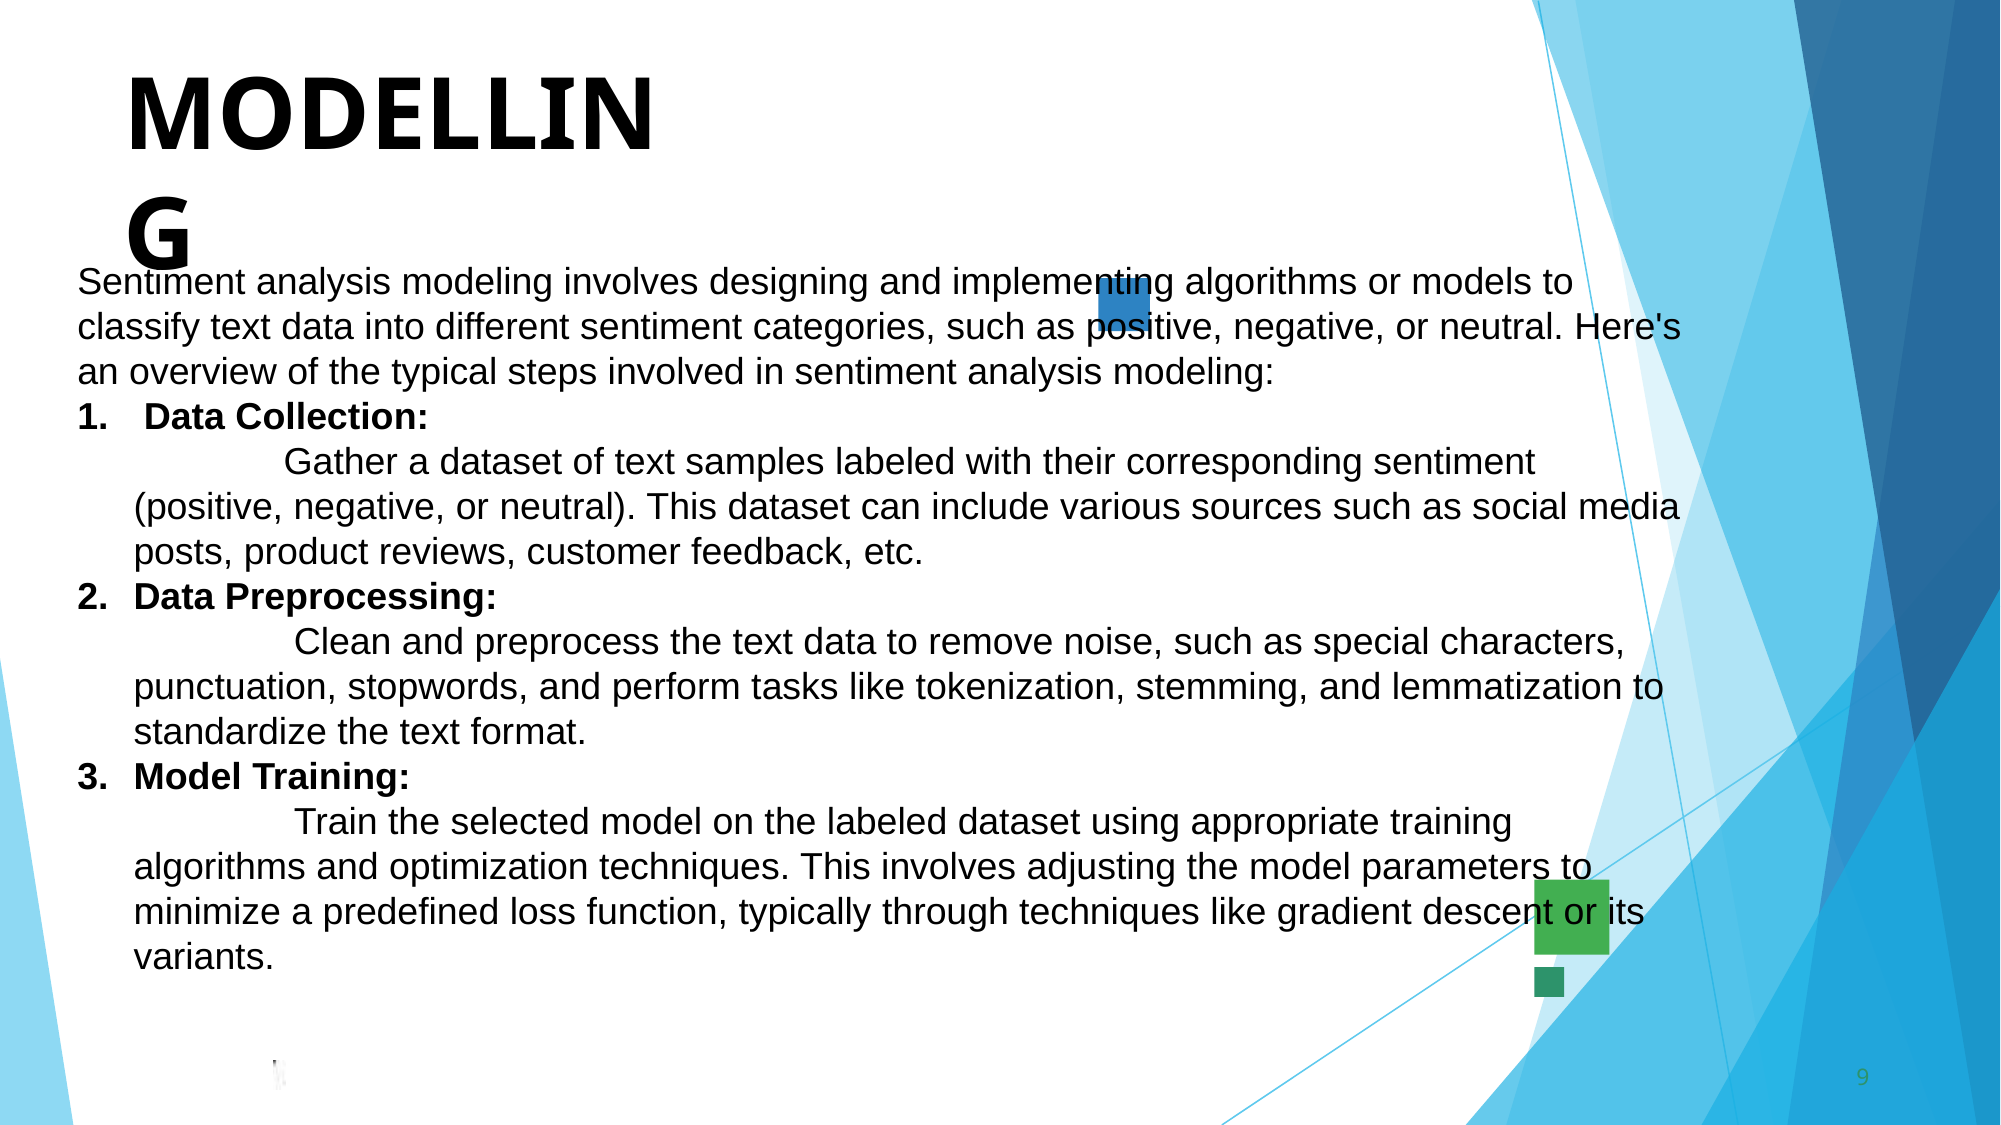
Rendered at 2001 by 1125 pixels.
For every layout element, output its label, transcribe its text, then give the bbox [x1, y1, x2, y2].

text_box Sentiment analysis modeling involves designing and implementing algorithms or models to classify text data into different sentiment categories, such as positive, negative, or neutral. Here's an overview of the typical steps involved in sentiment analysis modeling: Data Collection: Gather a dataset of text samples labeled with their corresponding sentiment (positive, negative, or neutral). This dataset can include various sources such as social media posts, product reviews, customer feedback, etc. Data Preprocessing: Clean and preprocess the text data to remove noise, such as special characters, punctuation, stopwords, and perform tasks like tokenization, stemming, and lemmatization to standardize the text format. Model Training: Train the selected model on the labeled dataset using appropriate training algorithms and optimization techniques. This involves adjusting the model parameters to minimize a predefined loss function, typically through techniques like gradient descent or its variants. [62, 249, 1700, 985]
slide_number 9 [1849, 1061, 1890, 1125]
title MODELLING [121, 47, 664, 249]
text_box [1534, 985, 1565, 997]
picture [273, 1060, 287, 1091]
